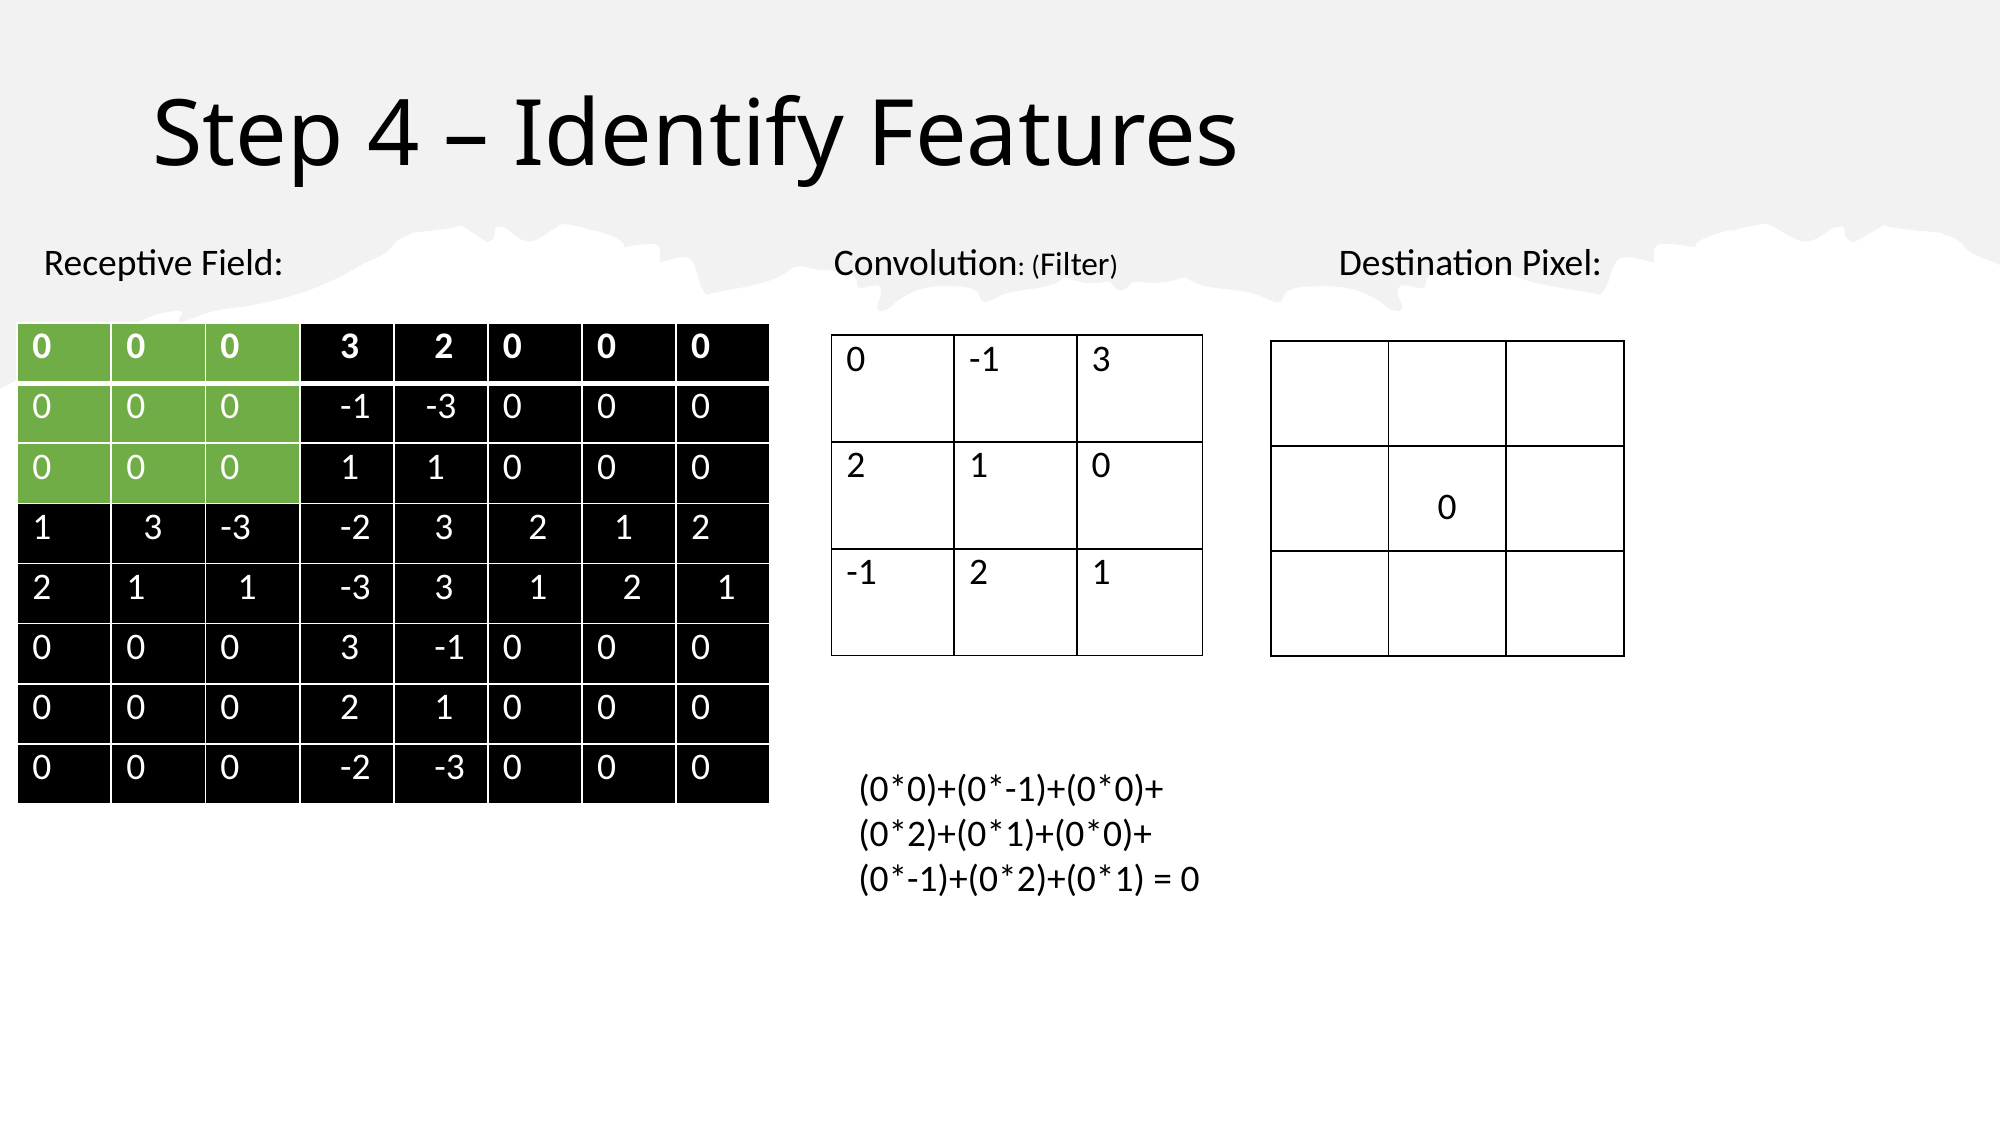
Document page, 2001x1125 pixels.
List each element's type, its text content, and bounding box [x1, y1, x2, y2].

text_box Receptive Field: Convolution: (Filter) Destination Pixel: [28, 229, 1734, 717]
table_header 0 [583, 324, 675, 381]
table_cell 0 [489, 745, 581, 803]
table_cell -1 [301, 386, 393, 442]
text_box [0, 224, 2000, 1125]
table_cell 1 [489, 564, 581, 623]
table_cell 2 [301, 685, 393, 743]
table_cell 0 [206, 745, 299, 803]
table_cell 0 [112, 386, 205, 442]
table_cell 0 [18, 624, 110, 683]
table_header [1507, 342, 1623, 445]
table_cell -3 [395, 386, 487, 442]
table_cell 2 [489, 504, 581, 563]
table_cell 2 [18, 564, 110, 623]
table_cell 1 [677, 564, 769, 623]
text_box (0*0)+(0*-1)+(0*0)+ (0*2)+(0*1)+(0*0)+ (0*-1)+(0*2)+(0*1) = 0 [843, 756, 1885, 907]
table_cell 1 [301, 444, 393, 503]
table_header 0 [112, 324, 205, 381]
table_cell -2 [301, 504, 393, 563]
table_cell 0 [489, 444, 581, 503]
table_cell 0 [677, 624, 769, 683]
table_cell 0 [583, 685, 675, 743]
table_cell 1 [395, 685, 487, 743]
table_cell -3 [301, 564, 393, 623]
table_cell 1 [206, 564, 299, 623]
table_cell 1 [1078, 550, 1202, 655]
table_cell -1 [832, 550, 953, 655]
table_cell 2 [677, 504, 769, 563]
table_cell 0 [18, 745, 110, 803]
table_header 0 [677, 324, 769, 381]
table_cell [1389, 552, 1505, 655]
table_cell 0 [18, 685, 110, 743]
table_cell [1507, 447, 1623, 550]
table_cell 0 [1389, 447, 1505, 550]
table_header 2 [395, 324, 487, 381]
table_header 0 [18, 324, 110, 381]
table_cell 0 [1078, 443, 1202, 548]
table_cell [1507, 552, 1623, 655]
table_cell 0 [18, 444, 110, 503]
table_header 0 [489, 324, 581, 381]
table_cell -3 [206, 504, 299, 563]
table_cell 0 [677, 444, 769, 503]
table_header [1389, 342, 1505, 445]
table_cell 0 [583, 624, 675, 683]
table_cell 2 [583, 564, 675, 623]
table_cell 0 [112, 685, 205, 743]
table_cell 0 [112, 745, 205, 803]
table_cell 1 [18, 504, 110, 563]
table_cell -1 [395, 624, 487, 683]
table_cell 0 [206, 685, 299, 743]
table_cell 3 [395, 504, 487, 563]
table_cell 0 [206, 444, 299, 503]
table_cell 0 [489, 685, 581, 743]
table_cell 0 [206, 386, 299, 442]
table_cell 0 [112, 444, 205, 503]
text_box Step 4 – Identify Features [137, 59, 1863, 213]
table_header 0 [832, 336, 953, 441]
table_cell 2 [832, 443, 953, 548]
text_box [0, 0, 2000, 389]
table_header 3 [301, 324, 393, 381]
table_cell 1 [112, 564, 205, 623]
table_header -1 [955, 336, 1076, 441]
table_cell 0 [677, 745, 769, 803]
table_cell -3 [395, 745, 487, 803]
table_cell 0 [206, 624, 299, 683]
table_cell 2 [955, 550, 1076, 655]
table_cell 0 [677, 685, 769, 743]
table_cell [1272, 447, 1388, 550]
table_cell 0 [583, 444, 675, 503]
table_cell 3 [112, 504, 205, 563]
table_cell 1 [583, 504, 675, 563]
table_cell 0 [583, 745, 675, 803]
table_cell 1 [955, 443, 1076, 548]
table_cell 0 [18, 386, 110, 442]
table_header 0 [206, 324, 299, 381]
table_cell 3 [395, 564, 487, 623]
table_cell 1 [395, 444, 487, 503]
table_cell 0 [677, 386, 769, 442]
table_cell -2 [301, 745, 393, 803]
table_header [1272, 342, 1388, 445]
table_cell 3 [301, 624, 393, 683]
table_cell 0 [489, 386, 581, 442]
table_cell 0 [583, 386, 675, 442]
table_header 3 [1078, 336, 1202, 441]
table_cell 0 [489, 624, 581, 683]
table_cell [1272, 552, 1388, 655]
table_cell 0 [112, 624, 205, 683]
